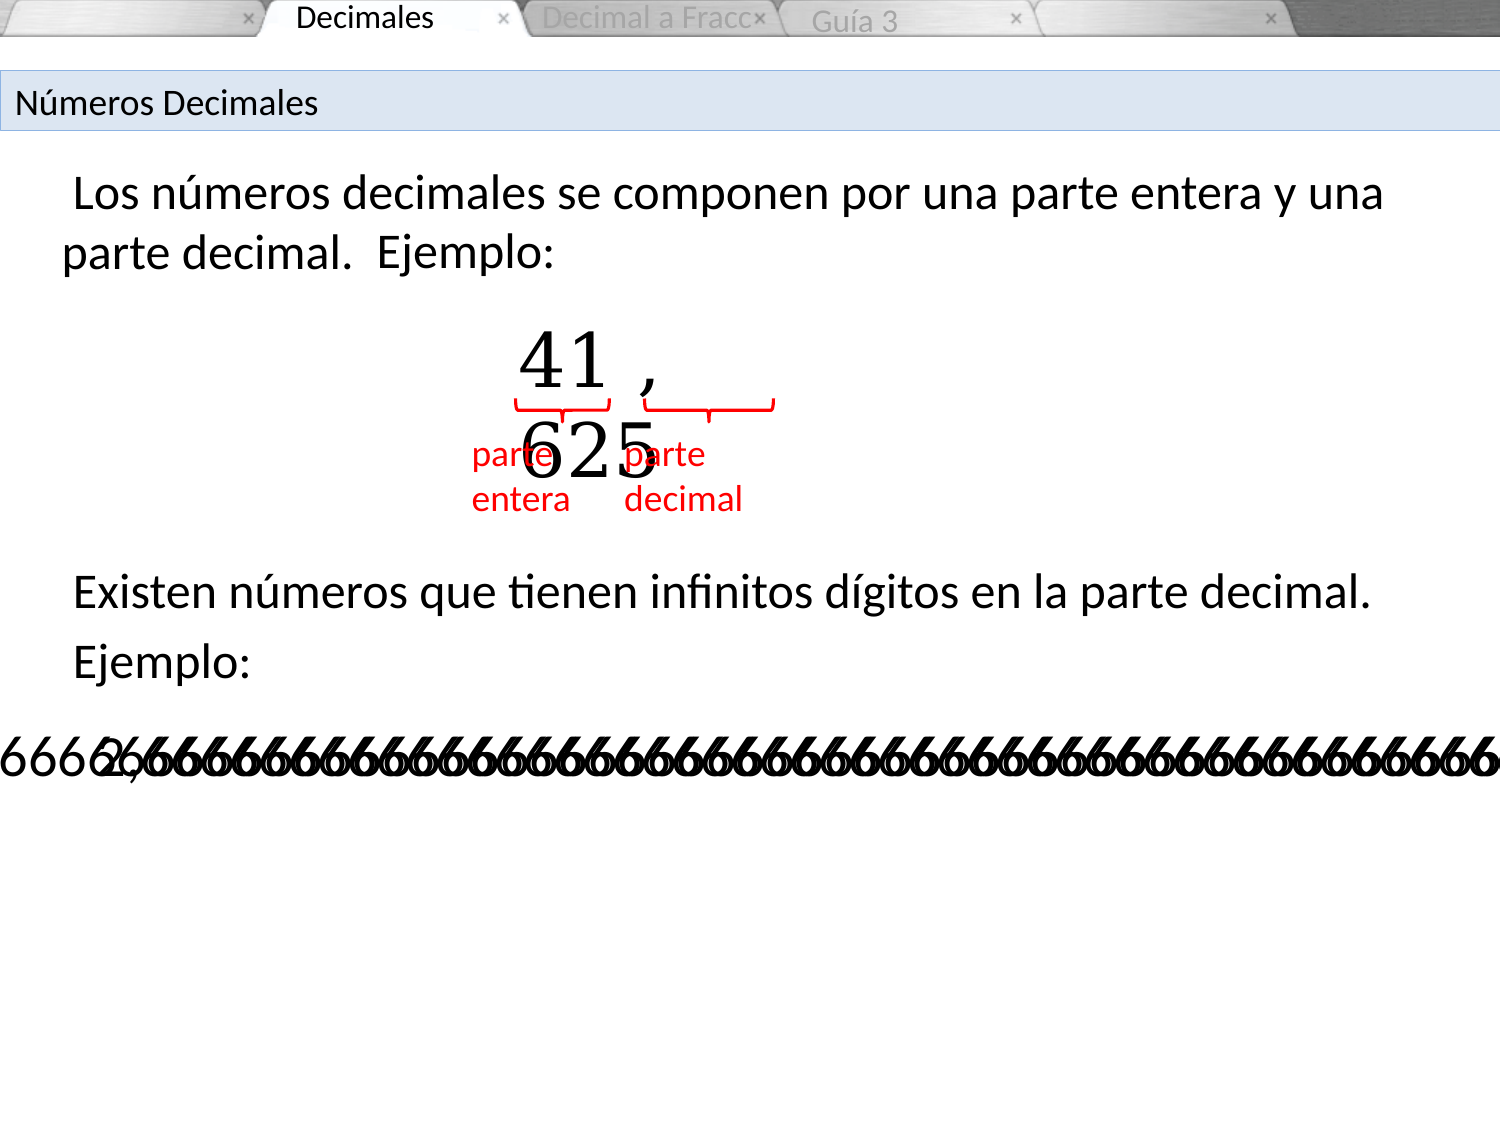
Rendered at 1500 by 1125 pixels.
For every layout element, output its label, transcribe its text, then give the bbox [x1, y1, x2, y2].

text_box Ejemplo: [46, 210, 1500, 286]
picture [0, 0, 1500, 37]
text_box [643, 398, 775, 421]
text_box Números Decimales [0, 70, 1500, 130]
text_box Existen números que tienen infinitos dígitos en la parte decimal. [46, 550, 1500, 621]
text_box Ejemplo: [46, 621, 1500, 696]
text_box 6666666666666666666666666666666666666666666666666666 [0, 710, 1500, 796]
text_box Los números decimales se componen por una parte entera y una parte decimal. [46, 152, 1500, 210]
text_box parte decimal [609, 421, 774, 527]
text_box 41 , 625 [503, 304, 821, 500]
text_box [514, 398, 611, 421]
text_box parte entera [456, 421, 609, 527]
